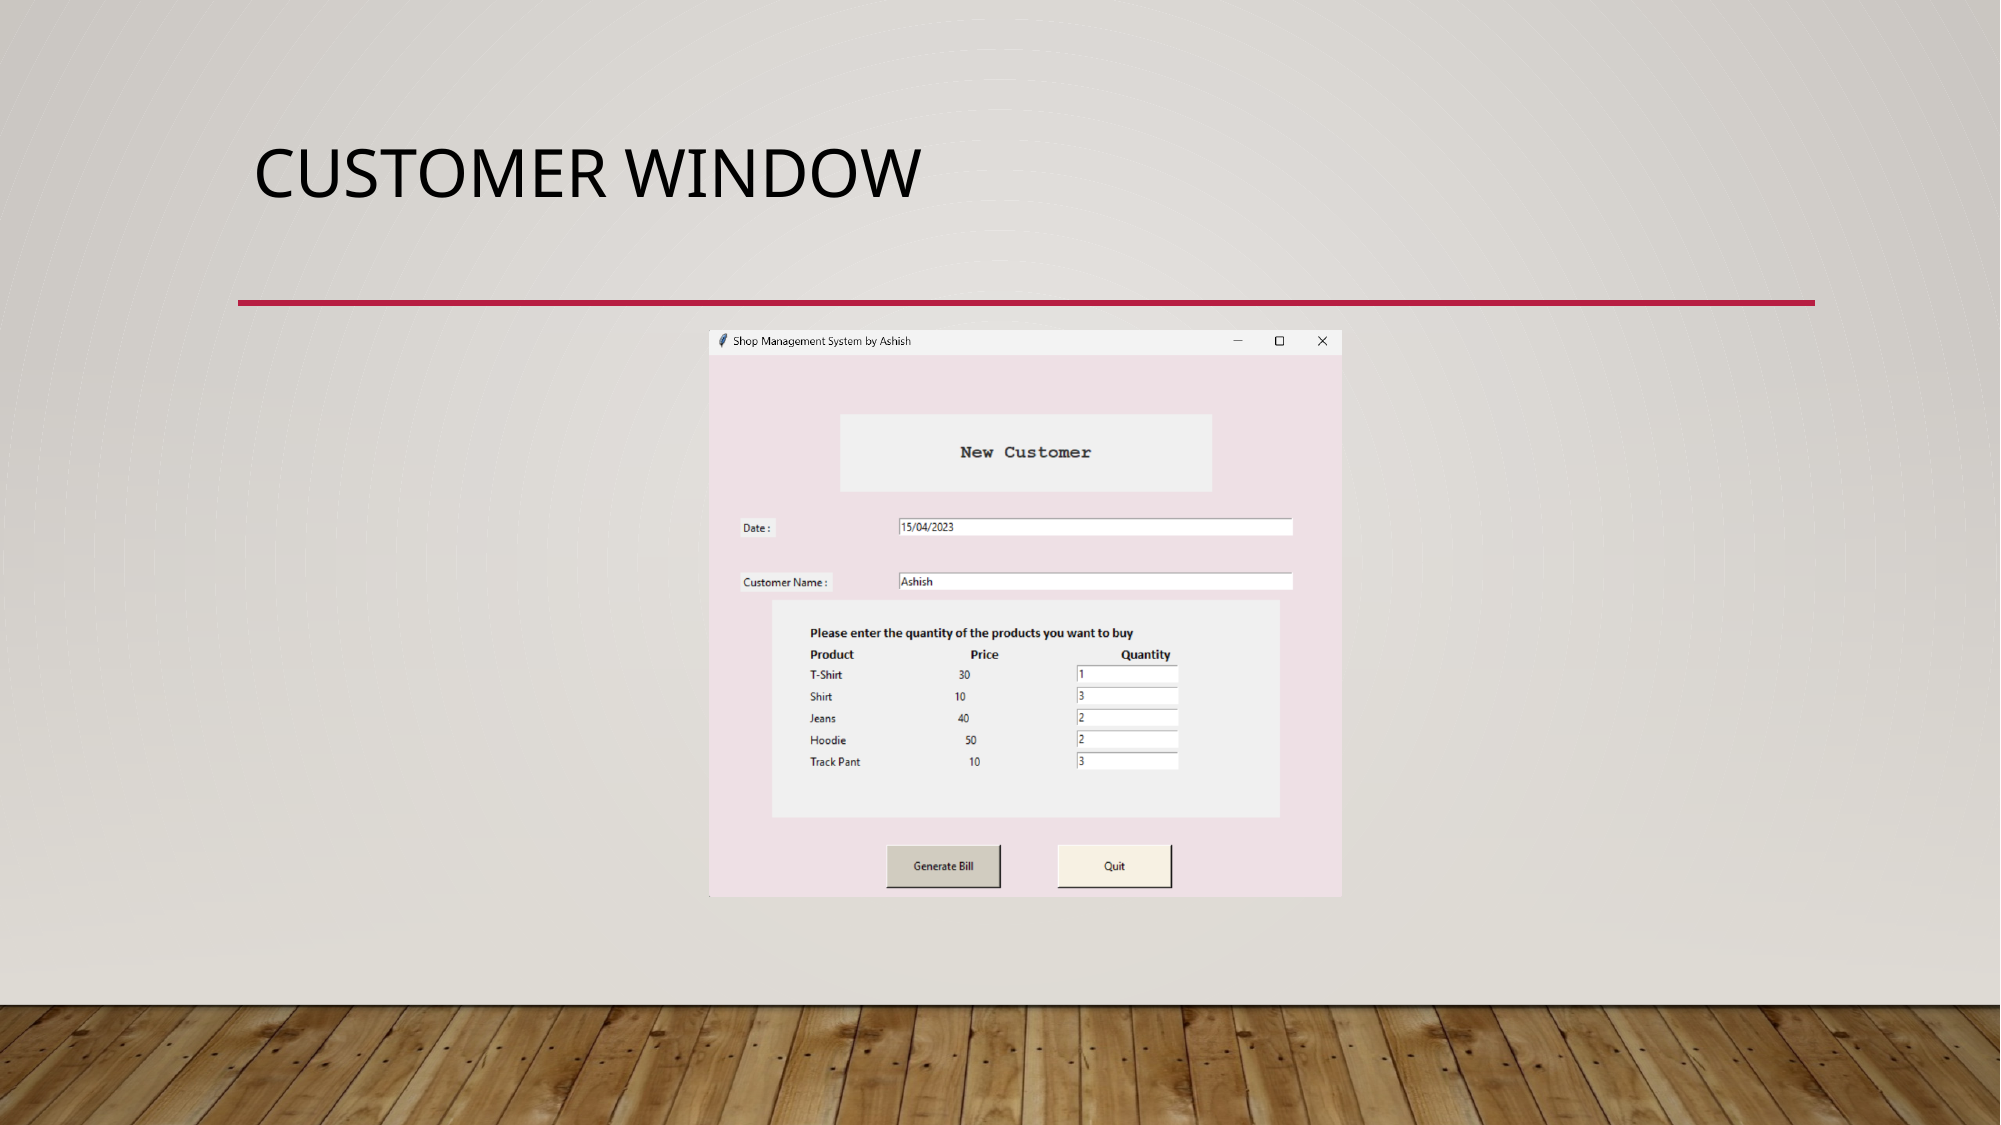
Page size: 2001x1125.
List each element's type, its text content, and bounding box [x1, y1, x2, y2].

title Customer window [238, 131, 1814, 305]
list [709, 330, 1342, 897]
picture [0, 1005, 2000, 1125]
